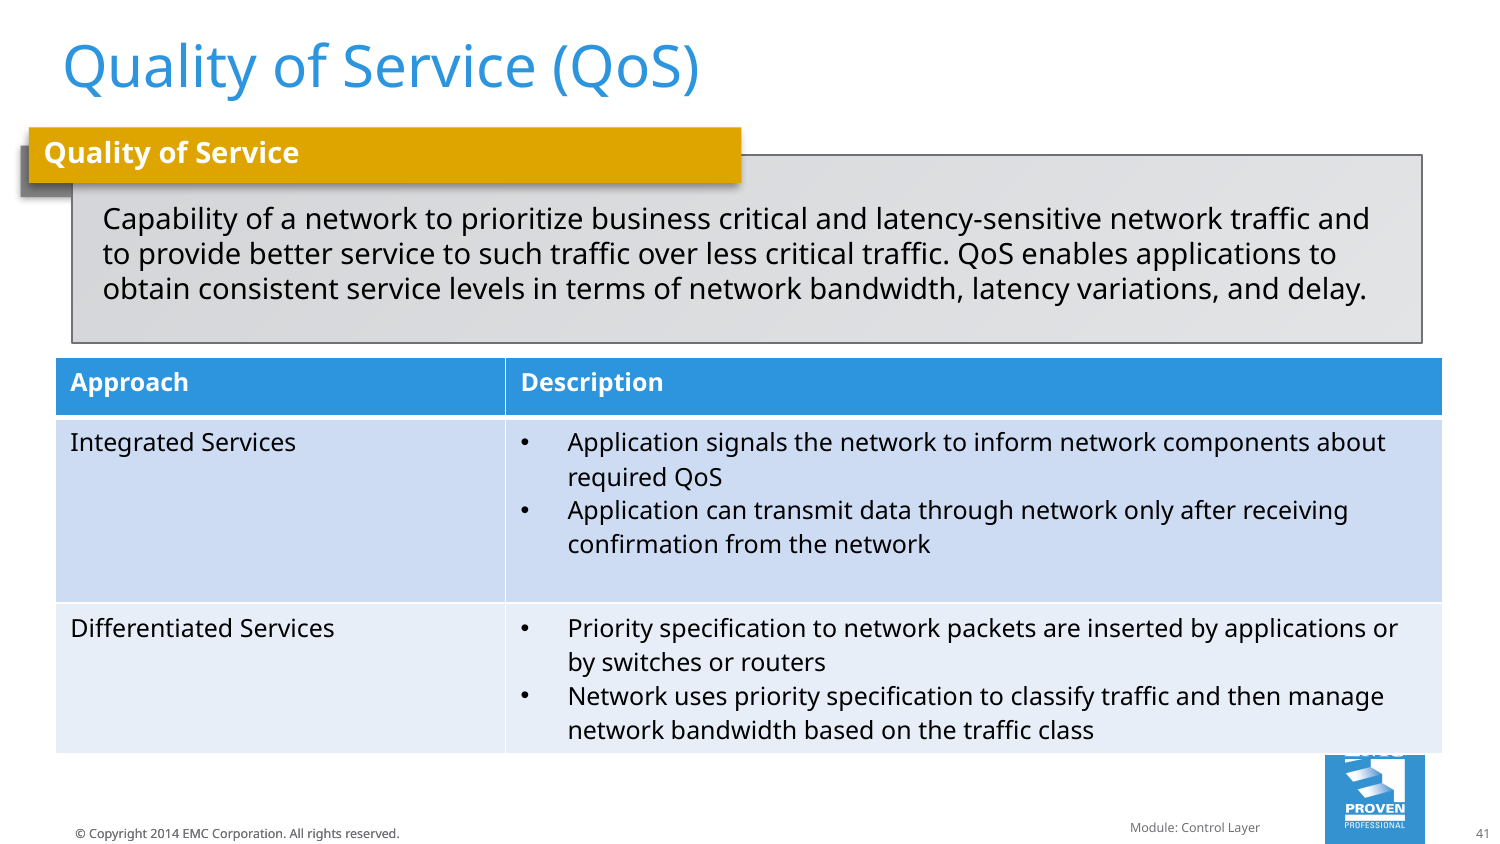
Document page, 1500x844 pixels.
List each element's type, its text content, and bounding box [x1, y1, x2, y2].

title Quality of Service (QoS) [62, 37, 1450, 113]
table_cell Application signals the network to inform network components about required QoS Application can transmit data through network only after receiving confirmation from the network [506, 420, 1442, 602]
table_header Description [506, 358, 1442, 415]
text_box [20, 145, 70, 198]
table_cell Integrated Services [56, 420, 505, 602]
table_header Approach [56, 358, 505, 415]
footer Module: Control Layer [425, 812, 1275, 835]
text_box Capability of a network to prioritize business critical and latency-sensitive network traffic and to provide better service to such traffic over less critical traffic. QoS enables applications to obtain consistent service levels in terms of network bandwidth, latency variations, and delay. [70, 153, 1424, 345]
table_cell Differentiated Services [56, 604, 505, 753]
table_cell Priority specification to network packets are inserted by applications or by switches or routers Network uses priority specification to classify traffic and then manage network bandwidth based on the traffic class [506, 604, 1442, 753]
picture [1325, 755, 1425, 844]
text_box Quality of Service [27, 125, 743, 185]
